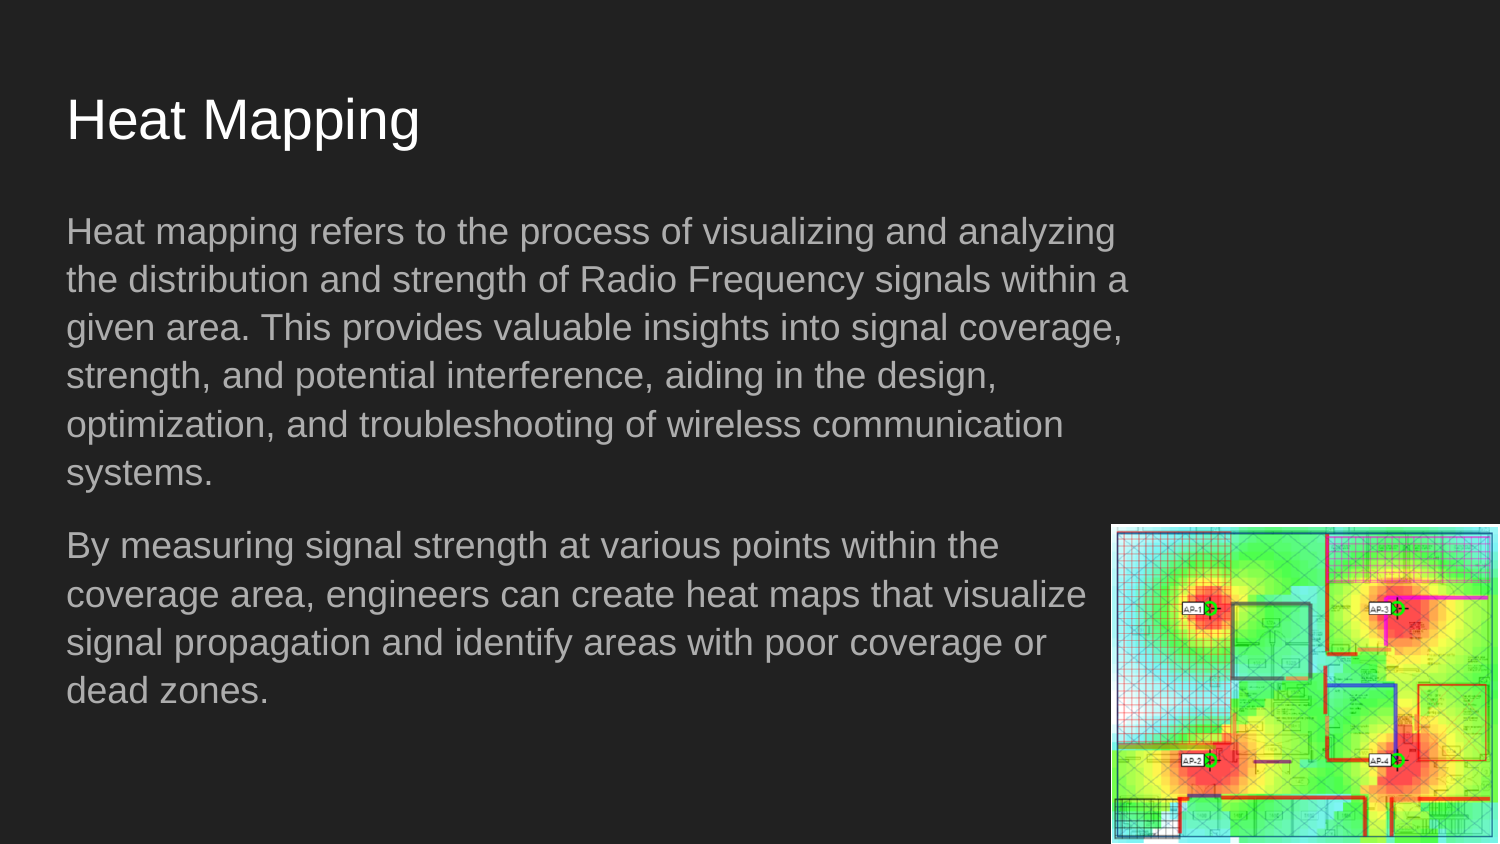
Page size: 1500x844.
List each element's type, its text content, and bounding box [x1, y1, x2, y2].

title Heat Mapping [51, 72, 1449, 167]
picture [1111, 524, 1500, 844]
list Heat mapping refers to the process of visualizing and analyzing the distribution and strength of Radio Frequency signals within a given area. This provides valuable insights into signal coverage, strength, and potential interference, aiding in the design, optimization, and troubleshooting of wireless communication systems. By measuring signal strength at various points within the coverage area, engineers can create heat maps that visualize signal propagation and identify areas with poor coverage or dead zones. [51, 189, 1147, 750]
